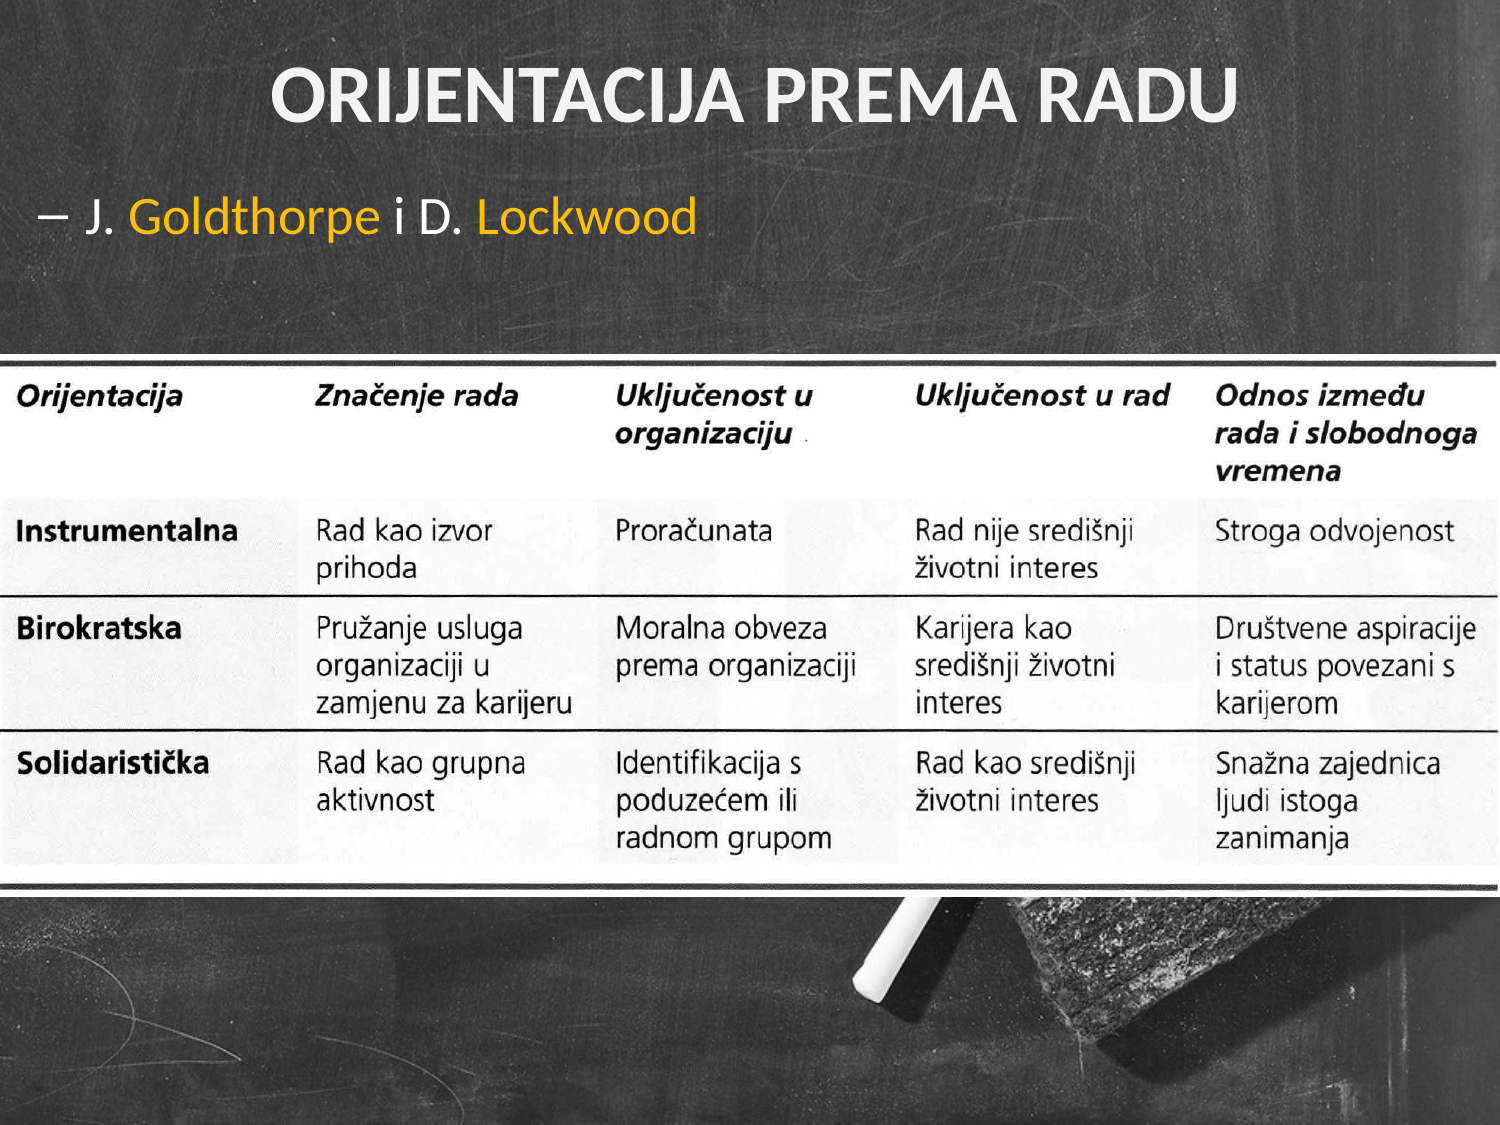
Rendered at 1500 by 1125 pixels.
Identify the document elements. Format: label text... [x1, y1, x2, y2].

picture [0, 0, 1500, 1125]
text_box J. Goldthorpe i D. Lockwood [23, 172, 1477, 268]
text_box ORIJENTACIJA PREMA RADU [23, 35, 1489, 143]
